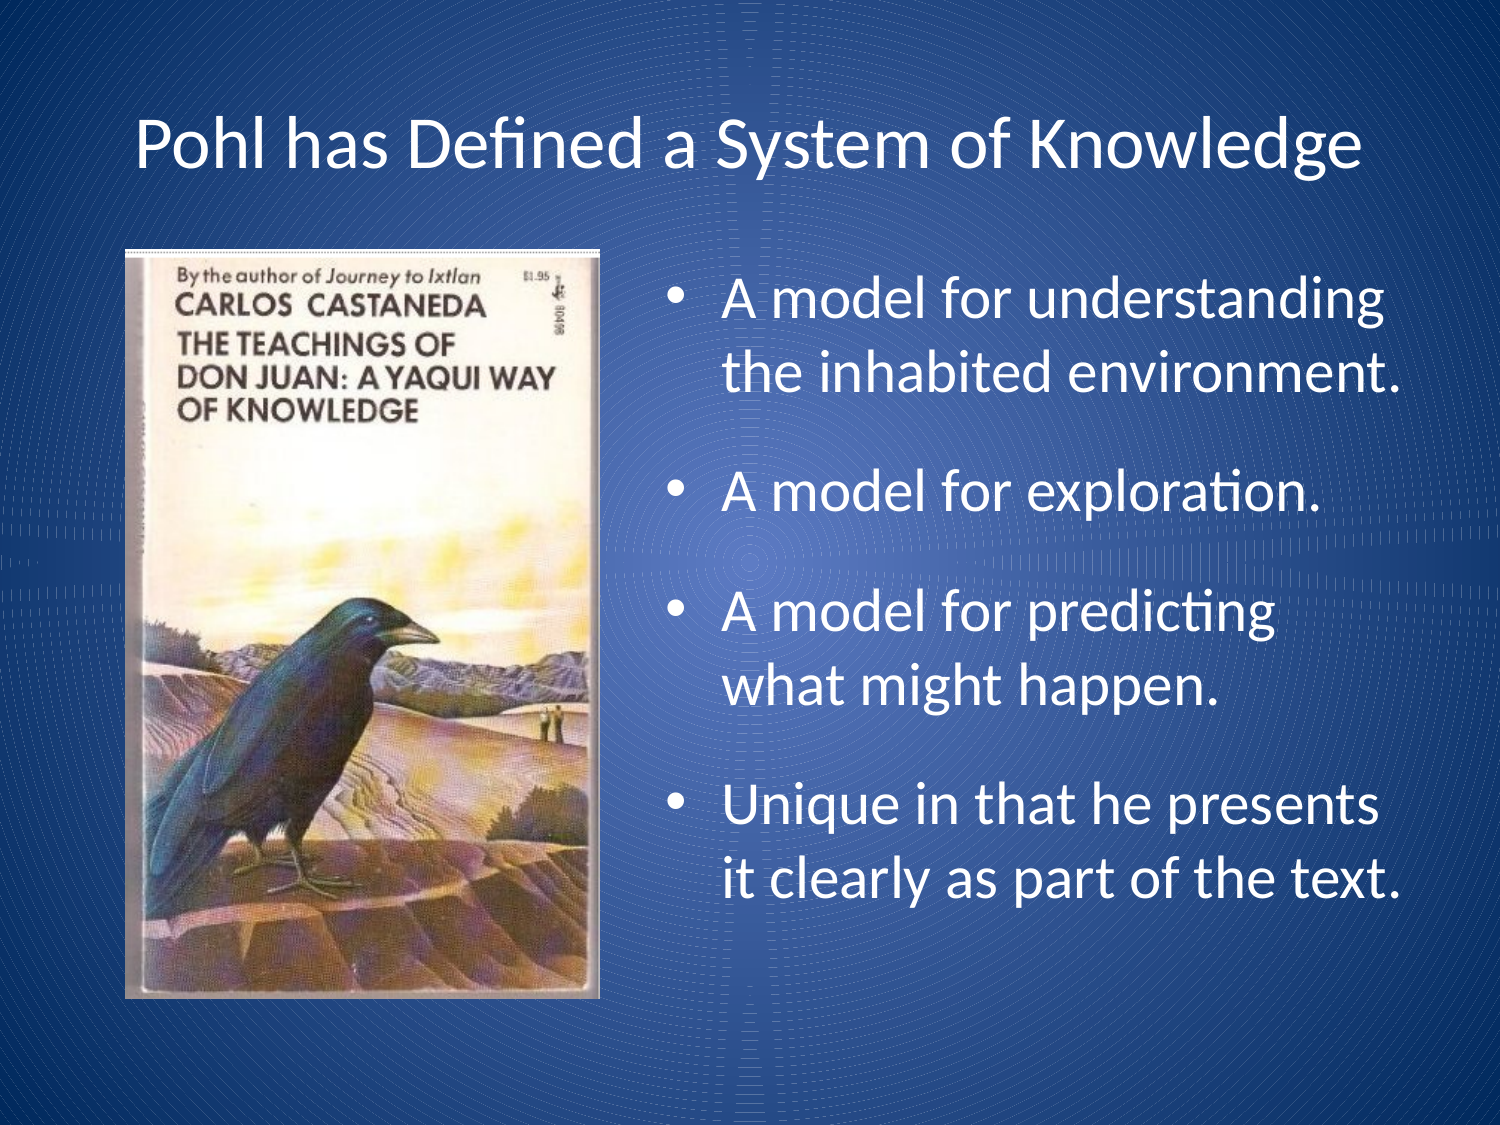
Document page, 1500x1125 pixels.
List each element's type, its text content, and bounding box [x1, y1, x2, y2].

picture [124, 249, 601, 1000]
title Pohl has Defined a System of Knowledge [75, 45, 1425, 233]
list A model for understanding the inhabited environment. A model for exploration. A model for predicting what might happen. Unique in that he presents it clearly as part of the text. [650, 249, 1425, 1005]
